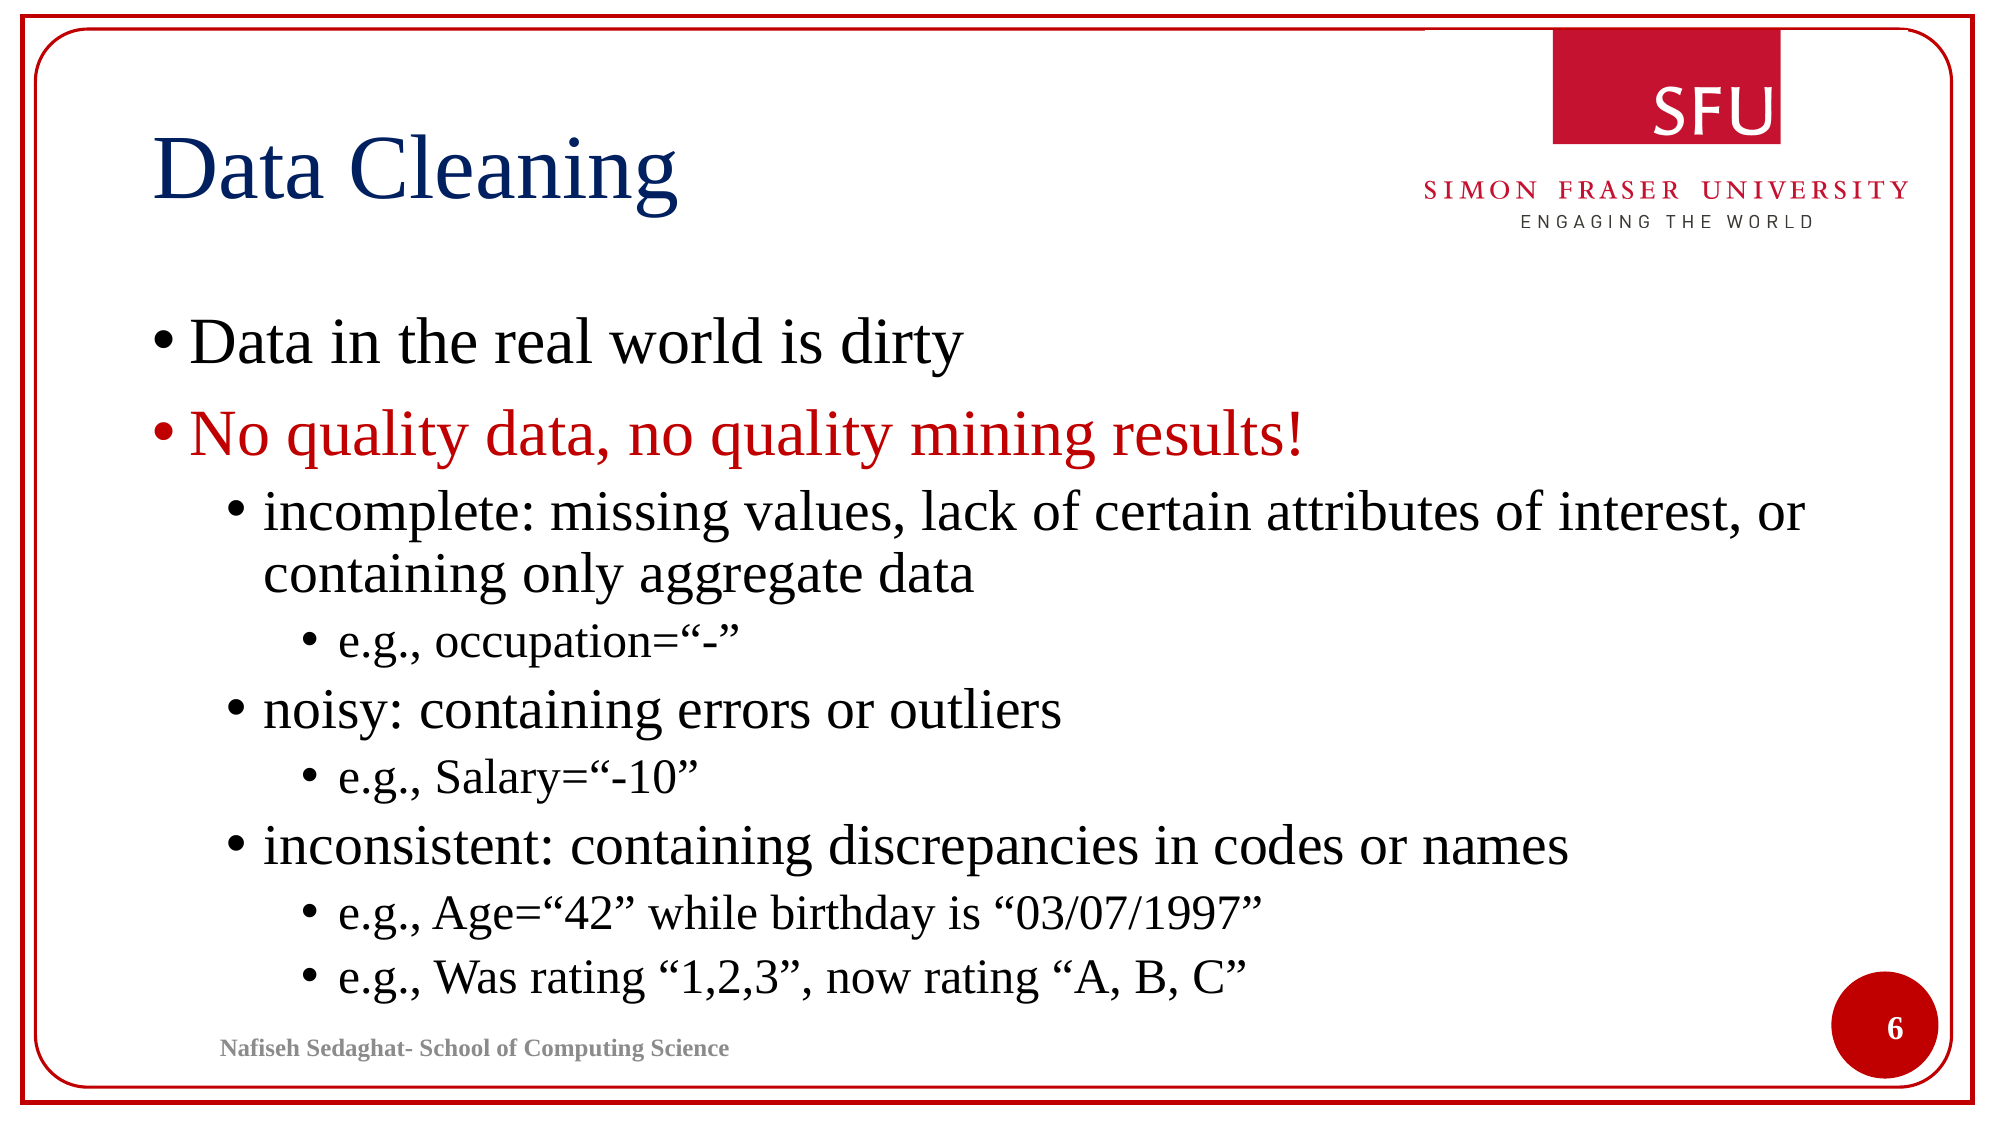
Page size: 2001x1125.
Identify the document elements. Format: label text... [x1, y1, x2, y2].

picture [1425, 30, 1908, 228]
list Data in the real world is dirty No quality data, no quality mining results! incomplete: missing values, lack of certain attributes of interest, or containing only aggregate data e.g., occupation=“-” noisy: containing errors or outliers e.g., Salary=“-10” inconsistent: containing discrepancies in codes or names e.g., Age=“42” while birthday is “03/07/1997” e.g., Was rating “1,2,3”, now rating “A, B, C” [137, 299, 1863, 1014]
title Data Cleaning [137, 59, 1863, 278]
slide_number 6 [1468, 996, 1919, 1057]
footer Nafiseh Sedaghat- School of Computing Science [137, 1016, 813, 1077]
